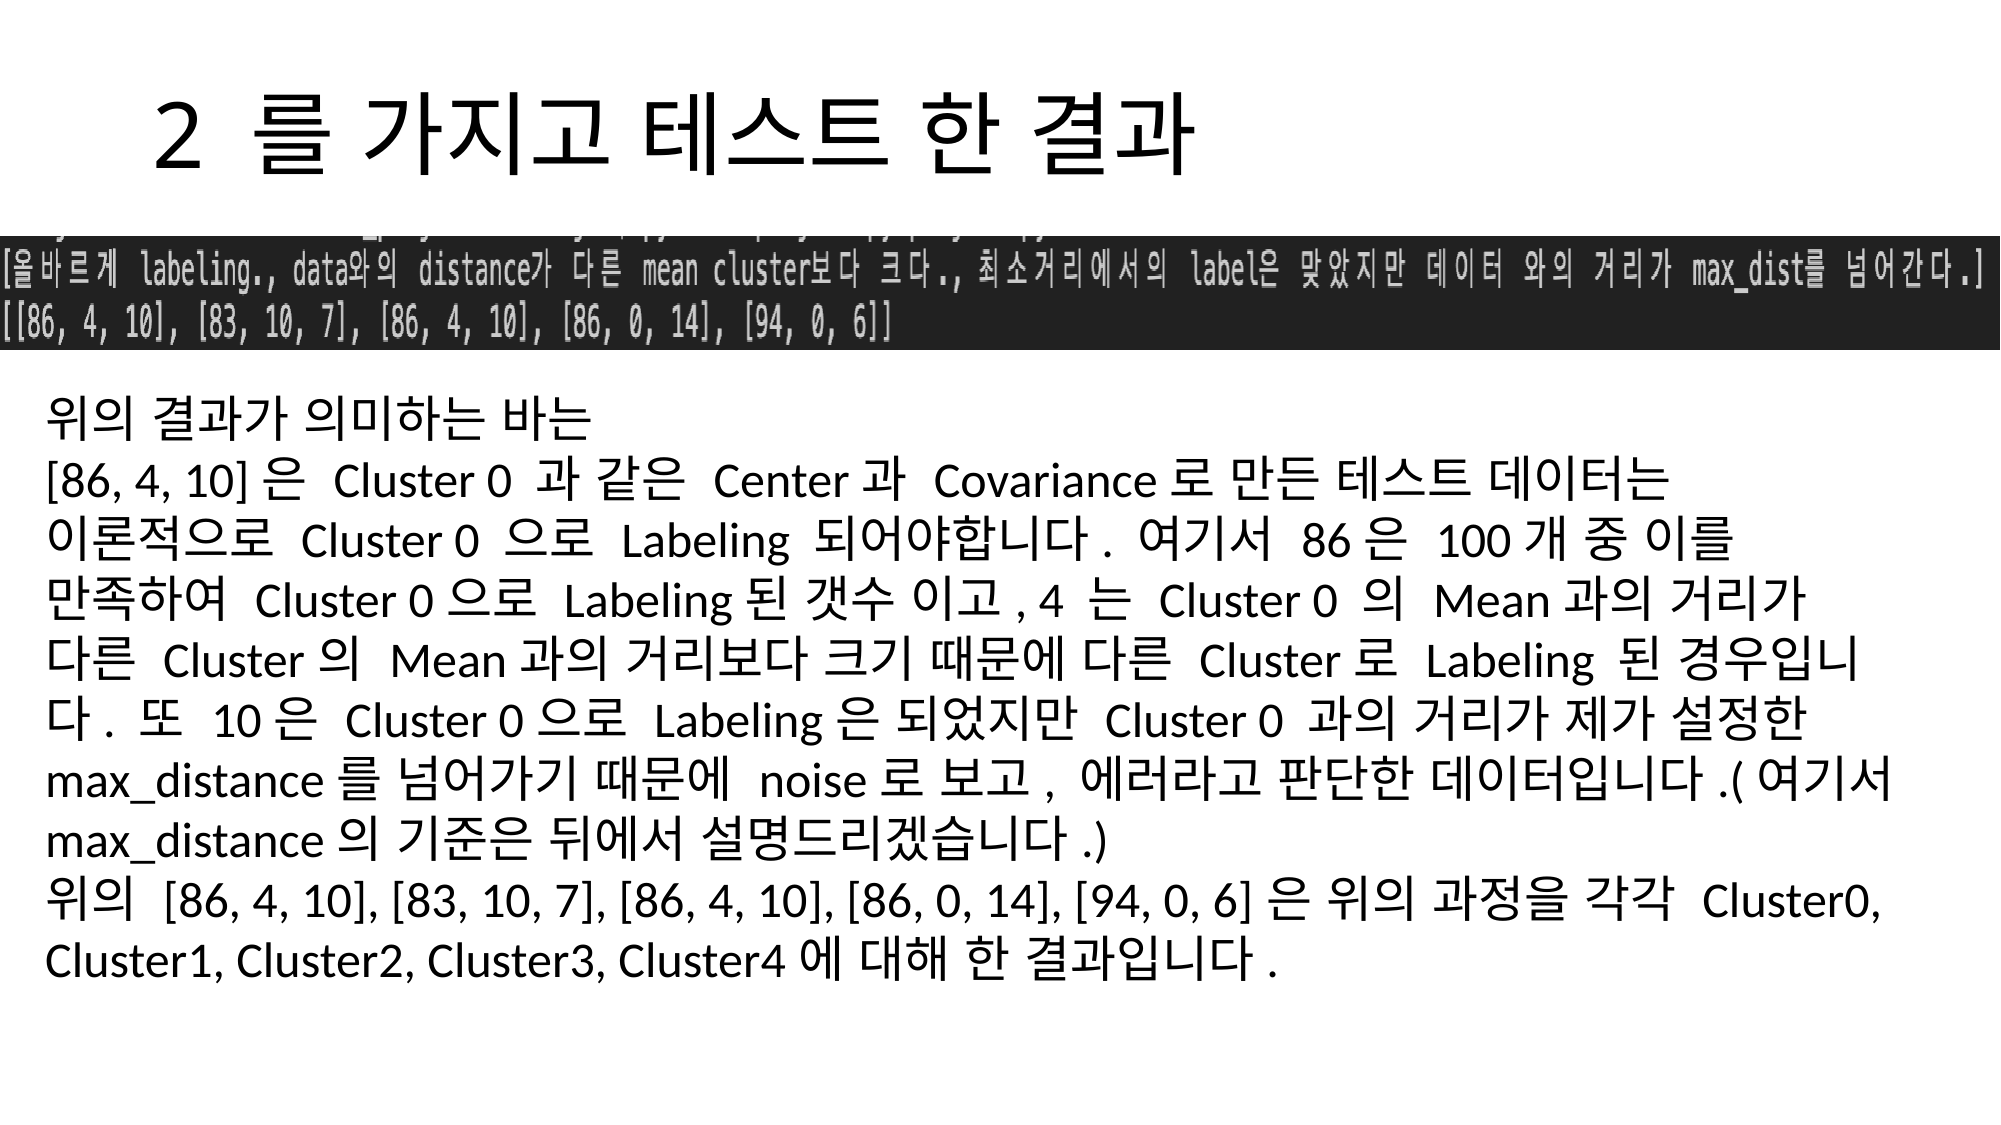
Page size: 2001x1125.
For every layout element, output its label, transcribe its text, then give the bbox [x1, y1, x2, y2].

text_box 위의 결과가 의미하는 바는 [86, 4, 10]은 Cluster 0 과 같은 Center과 Covariance로 만든 테스트 데이터는 이론적으로 Cluster 0 으로 Labeling 되어야합니다. 여기서 86은 100개 중 이를 만족하여 Cluster 0으로 Labeling된 갯수 이고, 4 는 Cluster 0 의 Mean과의 거리가 다른 Cluster의 Mean과의 거리보다 크기 때문에 다른 Cluster로 Labeling 된 경우입니다. 또 10은 Cluster 0으로 Labeling은 되었지만 Cluster 0 과의 거리가 제가 설정한 max_distance를 넘어가기 때문에 noise로 보고, 에러라고 판단한 데이터입니다.(여기서 max_distance의 기준은 뒤에서 설명드리겠습니다.) 위의 [86, 4, 10], [83, 10, 7], [86, 4, 10], [86, 0, 14], [94, 0, 6]은 위의 과정을 각각 Cluster0, Cluster1, Cluster2, Cluster3, Cluster4에 대해 한 결과입니다. [30, 379, 1927, 995]
picture [0, 236, 2000, 350]
title 2 를 가지고 테스트 한 결과 [137, 59, 1863, 218]
